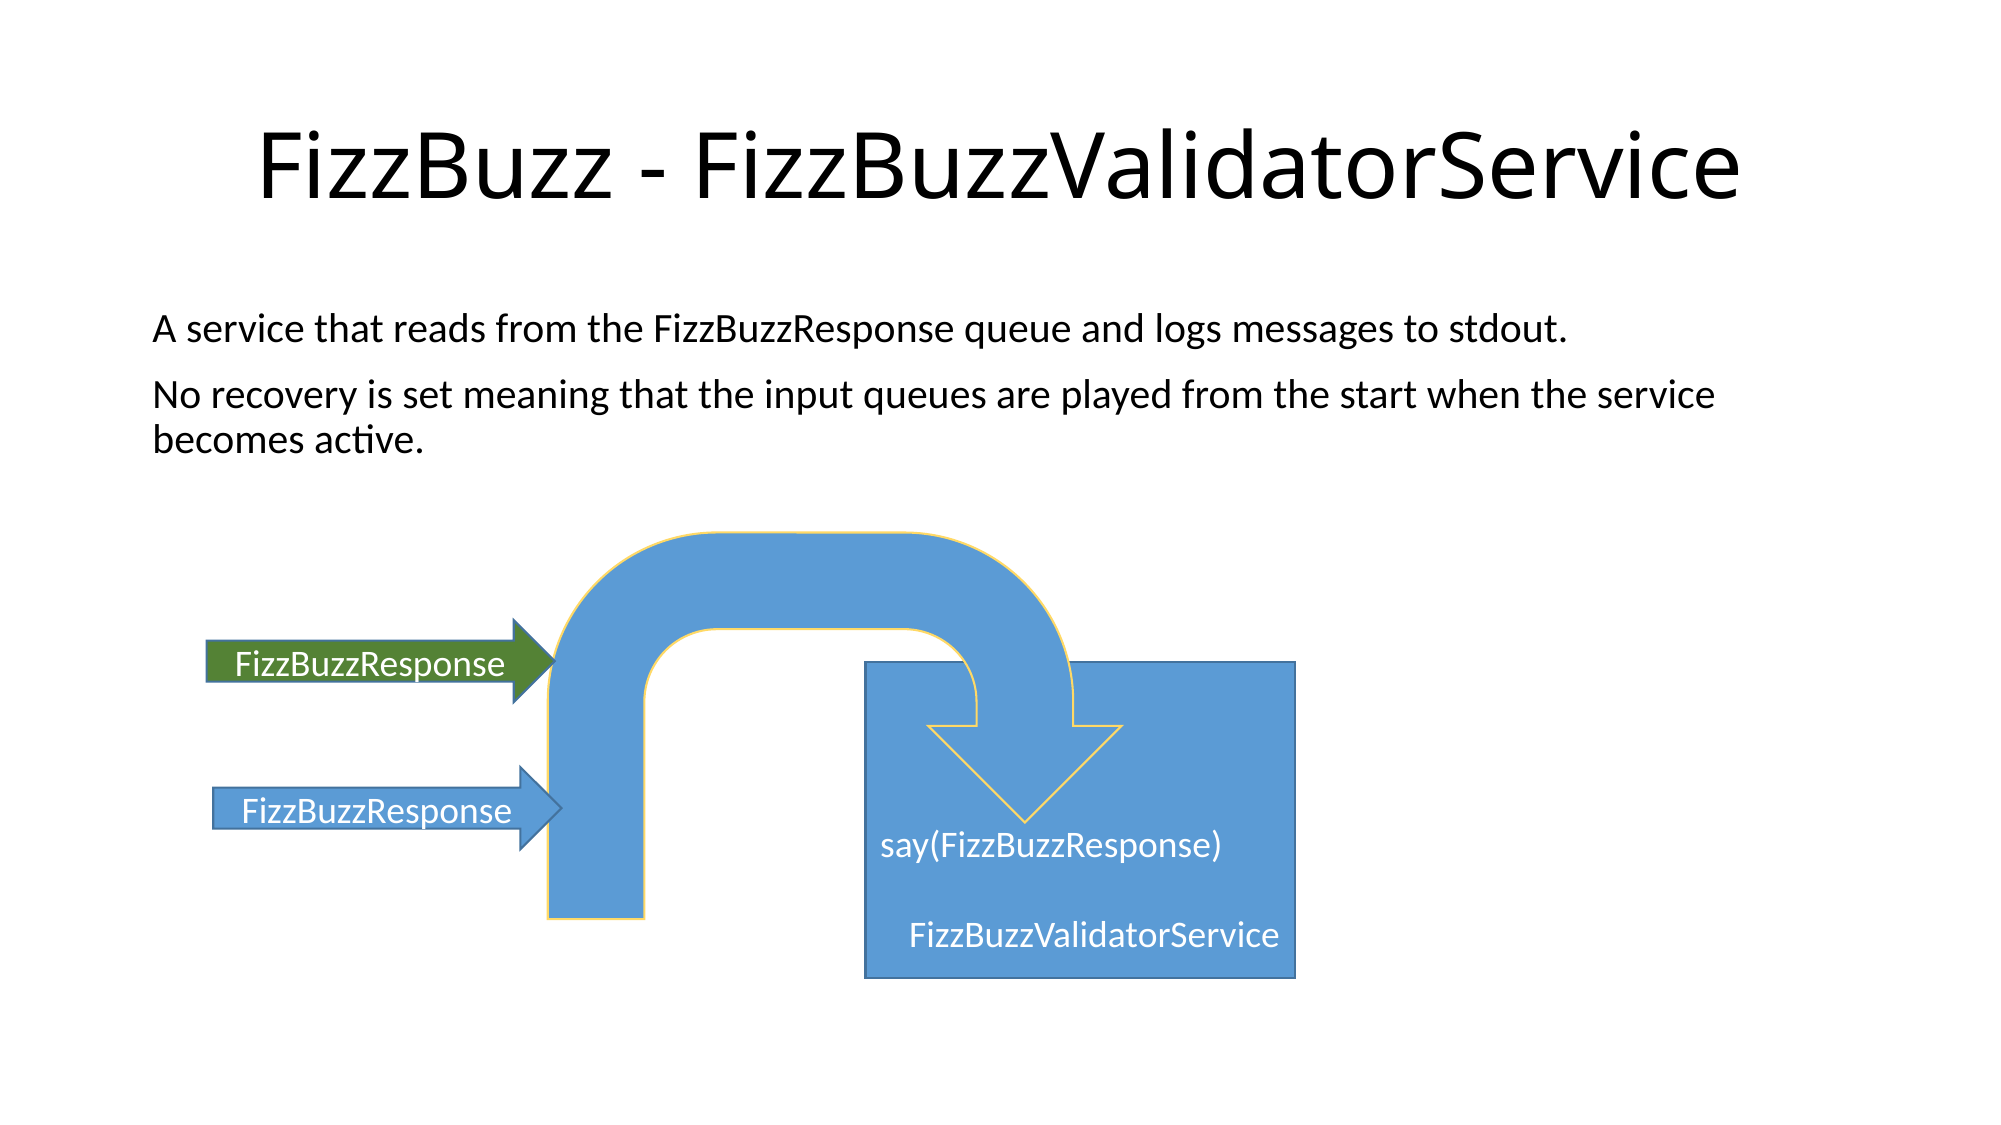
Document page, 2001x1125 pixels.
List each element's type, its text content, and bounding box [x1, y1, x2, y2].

text_box FizzBuzzResponse [212, 764, 563, 852]
list A service that reads from the FizzBuzzResponse queue and logs messages to stdout. No recovery is set meaning that the input queues are played from the start when the service becomes active. [137, 299, 1887, 1014]
text_box [546, 531, 1125, 921]
text_box FizzBuzzResponse [205, 617, 557, 705]
text_box say(FizzBuzzResponse) FizzBuzzValidatorService [864, 661, 1296, 979]
title FizzBuzz - FizzBuzzValidatorService [137, 59, 1863, 278]
